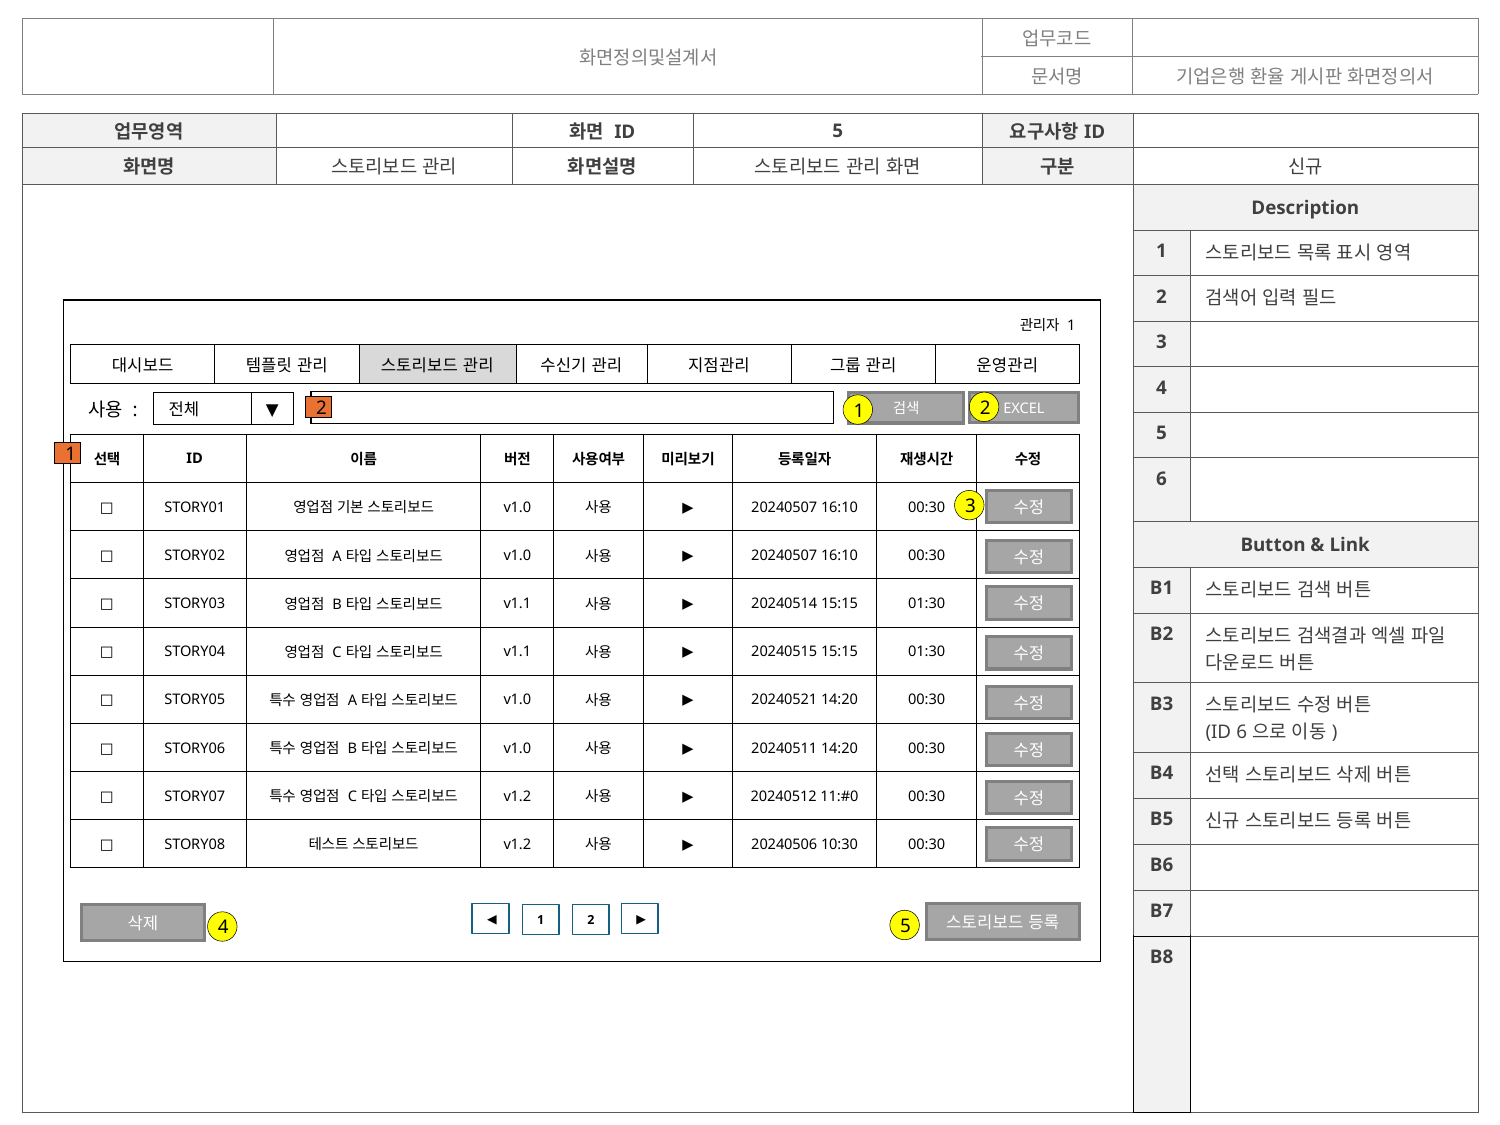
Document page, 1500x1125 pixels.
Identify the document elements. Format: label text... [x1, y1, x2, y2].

table_cell □ [71, 724, 143, 771]
table_cell 1 [1134, 231, 1190, 275]
table_cell [1191, 367, 1478, 412]
table_header 수신기 관리 [517, 345, 647, 383]
text_box 삭제 [80, 903, 206, 942]
table_cell 사용 [554, 724, 643, 771]
table_cell 테스트 스토리보드 [247, 820, 480, 867]
table_cell [1191, 891, 1478, 936]
table_cell [1191, 937, 1478, 1112]
text_box 2 [304, 395, 332, 419]
text_box 수정 [985, 780, 1073, 815]
table_cell 20240507 16:10 [733, 531, 876, 578]
text_box 수정 [985, 732, 1073, 767]
table_cell 00:30 [877, 820, 976, 867]
text_box 검색 [847, 391, 965, 425]
table_cell [1191, 458, 1478, 521]
table_cell 화면명 [23, 148, 276, 184]
table_cell 20240515 15:15 [733, 628, 876, 675]
table_header 미리보기 [644, 435, 732, 482]
table_cell □ [71, 820, 143, 867]
table_cell 선택 스토리보드 삭제 버튼 [1191, 753, 1478, 798]
table_cell 20240506 10:30 [733, 820, 876, 867]
table_cell 사용 [554, 579, 643, 627]
table_cell ▶ [644, 483, 732, 530]
text_box [62, 298, 1102, 963]
table_header 그룹 관리 [792, 345, 935, 383]
table_cell v1.1 [481, 579, 553, 627]
table_header 버전 [481, 435, 553, 482]
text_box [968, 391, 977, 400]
table_cell Description [1134, 185, 1478, 230]
table_cell 00:30 [877, 772, 976, 819]
table_header 요구사항ID [983, 114, 1133, 147]
table_cell 4 [1134, 367, 1190, 412]
text_box 수정 [985, 826, 1073, 862]
table_cell B4 [1134, 753, 1190, 798]
table_header 업무코드 [983, 19, 1132, 56]
table_cell [23, 185, 1133, 1112]
table_cell 00:30 [877, 531, 976, 578]
table_cell ▶ [644, 531, 732, 578]
table_cell 스토리보드 관리 [277, 148, 512, 184]
table_cell [977, 676, 1079, 723]
table_header 화면 ID [513, 114, 693, 147]
table_cell STORY02 [144, 531, 246, 578]
text_box 수정 [985, 635, 1073, 671]
table_cell □ [71, 579, 143, 627]
table_cell 01:30 [877, 579, 976, 627]
text_box 관리자 1 [1005, 308, 1091, 341]
table_header 수정 [977, 435, 1079, 482]
table_cell 20240507 16:10 [733, 483, 876, 530]
table_header 이름 [247, 435, 480, 482]
table_cell 3 [1134, 322, 1190, 366]
text_box 전체 [152, 391, 250, 426]
table_cell 20240514 15:15 [733, 579, 876, 627]
table_cell 스토리보드 관리 화면 [694, 148, 982, 184]
table_cell 특수 영업점 C타입 스토리보드 [247, 772, 480, 819]
table_header 대시보드 [71, 345, 214, 383]
table_cell v1.0 [481, 483, 553, 530]
table_cell B3 [1134, 683, 1190, 752]
text_box 수정 [985, 685, 1073, 720]
table_cell 사용 [554, 820, 643, 867]
table_cell [1191, 322, 1478, 366]
table_header 재생시간 [877, 435, 976, 482]
table_cell v1.0 [481, 676, 553, 723]
table_header [277, 114, 512, 147]
table_cell STORY04 [144, 628, 246, 675]
table_cell 스토리보드 수정 버튼 (ID 6으로 이동) [1191, 683, 1478, 752]
text_box 스토리보드 등록 [925, 902, 1081, 941]
table_cell 사용 [554, 628, 643, 675]
table_cell [1191, 845, 1478, 890]
table_cell ▶ [644, 676, 732, 723]
table_cell STORY08 [144, 820, 246, 867]
table_cell 사용 [554, 772, 643, 819]
text_box 3 [952, 488, 986, 522]
table_cell 6 [1134, 458, 1190, 521]
table_cell □ [71, 628, 143, 675]
table_header [23, 19, 273, 94]
table_cell B7 [1134, 891, 1190, 936]
table_cell v1.0 [481, 724, 553, 771]
table_cell 00:30 [877, 676, 976, 723]
table_cell 사용 [554, 483, 643, 530]
table_header 운영관리 [936, 345, 1079, 383]
table_cell ▶ [644, 772, 732, 819]
table_cell 사용 [554, 676, 643, 723]
table_cell v1.0 [481, 531, 553, 578]
table_cell 문서명 [983, 57, 1132, 94]
table_cell 20240512 11:#0 [733, 772, 876, 819]
table_cell ▶ [644, 628, 732, 675]
text_box ▼ [250, 391, 295, 426]
table_cell 영업점 기본 스토리보드 [247, 483, 480, 530]
table_cell 화면설명 [513, 148, 693, 184]
table_cell 구분 [983, 148, 1133, 184]
text_box 수정 [985, 489, 1073, 524]
table_header 화면정의및설계서 [274, 19, 982, 94]
table_cell □ [71, 772, 143, 819]
table_cell 스토리보드 목록 표시 영역 [1191, 231, 1478, 275]
table_cell ▶ [644, 820, 732, 867]
table_cell [977, 820, 1079, 867]
table_cell ▶ [644, 724, 732, 771]
table_cell 영업점 B타입 스토리보드 [247, 579, 480, 627]
table_cell 5 [1134, 413, 1190, 457]
table_cell 20240511 14:20 [733, 724, 876, 771]
table_cell 사용 [554, 531, 643, 578]
table_cell [977, 579, 1079, 627]
table_cell 20240521 14:20 [733, 676, 876, 723]
table_cell B1 [1134, 568, 1190, 613]
table_cell B2 [1134, 614, 1190, 682]
table_header ID [144, 435, 246, 482]
table_header 5 [694, 114, 982, 147]
table_cell B5 [1134, 799, 1190, 844]
text_box 수정 [985, 585, 1073, 621]
text_box [309, 390, 835, 425]
table_cell STORY05 [144, 676, 246, 723]
table_cell v1.2 [481, 820, 553, 867]
table_cell 00:30 [877, 483, 976, 530]
table_cell STORY06 [144, 724, 246, 771]
table_cell [977, 724, 1079, 771]
table_cell [977, 772, 1079, 819]
table_header 등록일자 [733, 435, 876, 482]
text_box 4 [205, 910, 239, 943]
table_cell v1.2 [481, 772, 553, 819]
text_box 수정 [985, 539, 1073, 574]
table_header 스토리보드 관리 [360, 345, 516, 383]
table_cell [977, 483, 1079, 530]
table_header 템플릿 관리 [215, 345, 359, 383]
table_header 업무영역 [23, 114, 276, 147]
table_cell B6 [1134, 845, 1190, 890]
text_box EXCEL [968, 413, 982, 424]
table_cell 00:30 [877, 724, 976, 771]
table_cell [977, 628, 1079, 675]
table_header 선택 [71, 435, 143, 482]
text_box 사용 : [73, 390, 153, 428]
table_cell 01:30 [877, 628, 976, 675]
table_cell 검색어 입력 필드 [1191, 276, 1478, 321]
text_box 1 [53, 441, 82, 465]
table_cell [1191, 413, 1478, 457]
table_cell 2 [1134, 276, 1190, 321]
table_cell 특수 영업점 B타입 스토리보드 [247, 724, 480, 771]
table_cell Button & Link [1134, 522, 1478, 567]
table_cell STORY03 [144, 579, 246, 627]
text_box EXCEL [986, 391, 1080, 424]
table_cell STORY07 [144, 772, 246, 819]
table_cell 특수 영업점 A타입 스토리보드 [247, 676, 480, 723]
table_cell STORY01 [144, 483, 246, 530]
table_cell □ [71, 483, 143, 530]
table_cell 기업은행 환율 게시판 화면정의서 [1133, 57, 1478, 94]
table_cell 스토리보드 검색 버튼 [1191, 568, 1478, 613]
table_cell B8 [1134, 937, 1190, 1112]
table_cell ▶ [644, 579, 732, 627]
text_box 1 [841, 393, 875, 426]
table_header [1134, 114, 1478, 147]
table_cell 영업점 C타입 스토리보드 [247, 628, 480, 675]
table_cell [977, 531, 1079, 578]
table_cell □ [71, 676, 143, 723]
table_header 사용여부 [554, 435, 643, 482]
text_box 5 [888, 908, 922, 942]
table_header 지점관리 [648, 345, 791, 383]
table_cell □ [71, 531, 143, 578]
table_header [1133, 19, 1478, 56]
text_box 2 [967, 390, 1001, 424]
table_cell v1.1 [481, 628, 553, 675]
table_cell 신규 스토리보드 등록 버튼 [1191, 799, 1478, 844]
table_cell 신규 [1134, 148, 1478, 184]
table_cell 영업점 A타입 스토리보드 [247, 531, 480, 578]
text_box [471, 903, 659, 936]
table_cell 스토리보드 검색결과 엑셀 파일 다운로드 버튼 [1191, 614, 1478, 682]
